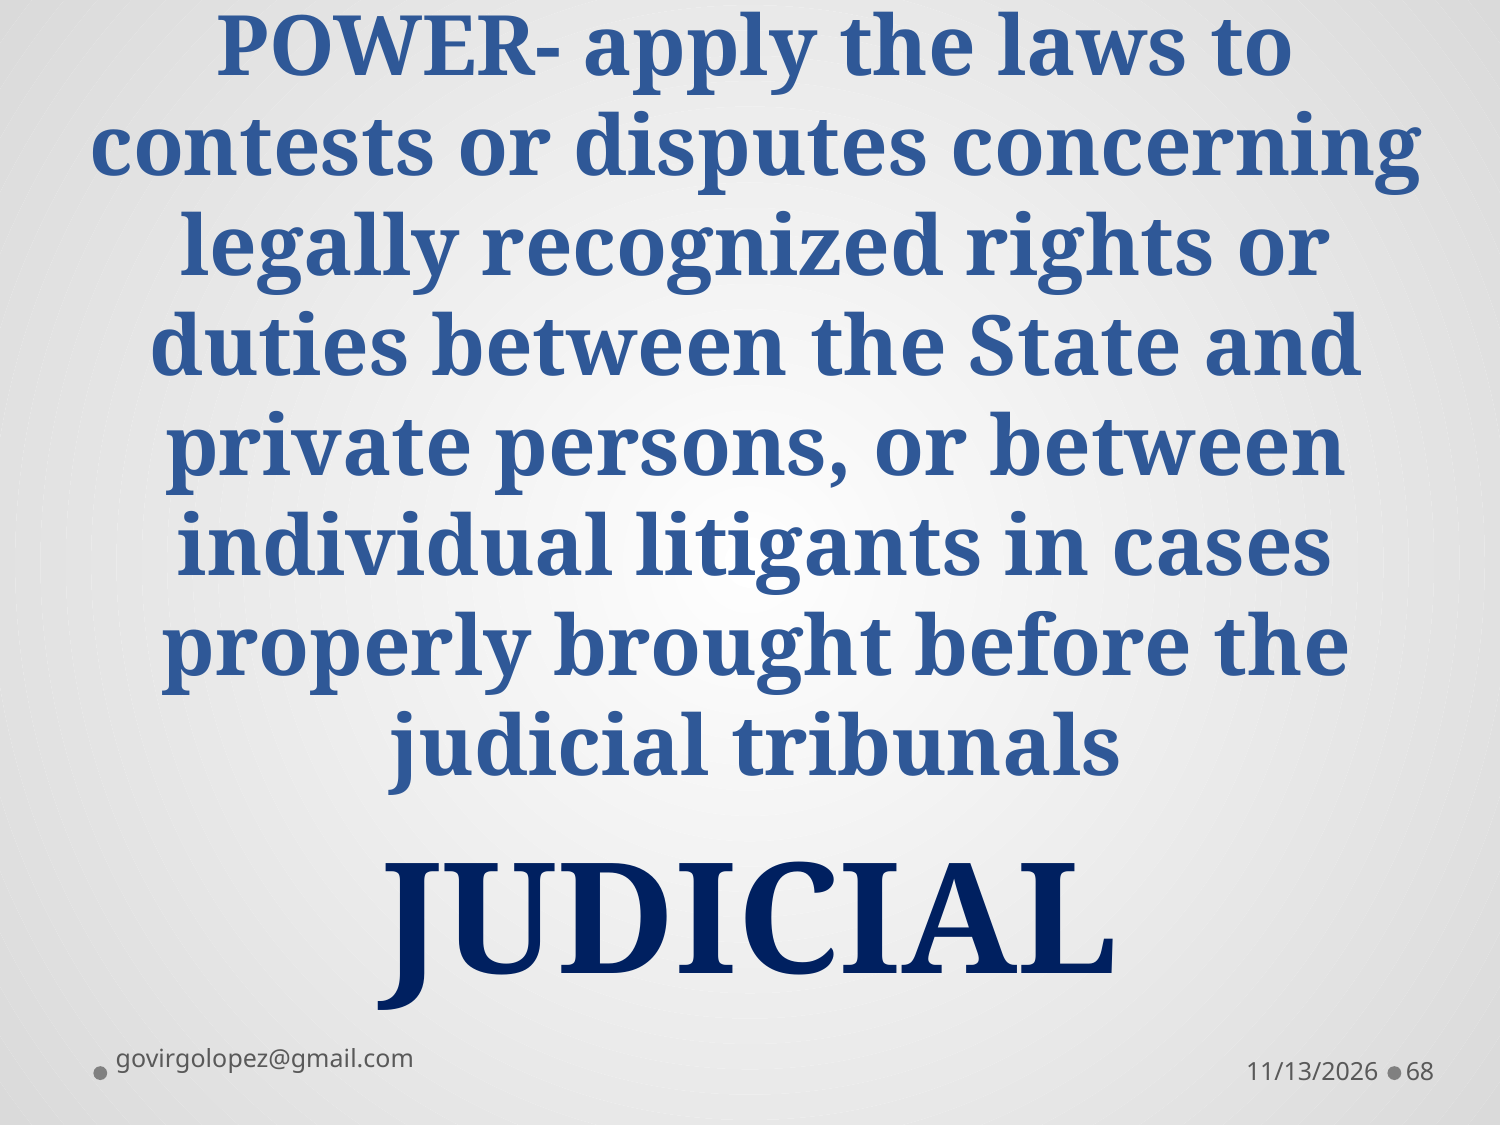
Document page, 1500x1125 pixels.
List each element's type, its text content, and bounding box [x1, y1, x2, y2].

slide_number 68 [1401, 1042, 1494, 1103]
title POWER- apply the laws to contests or disputes concerning legally recognized rights or duties between the State and private persons, or between individual litigants in cases properly brought before the judicial tribunals [50, 99, 1463, 800]
footer govirgolopez@gmail.com [108, 1042, 576, 1103]
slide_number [1043, 1042, 1386, 1103]
subtitle JUDICIAL [225, 812, 1275, 1013]
